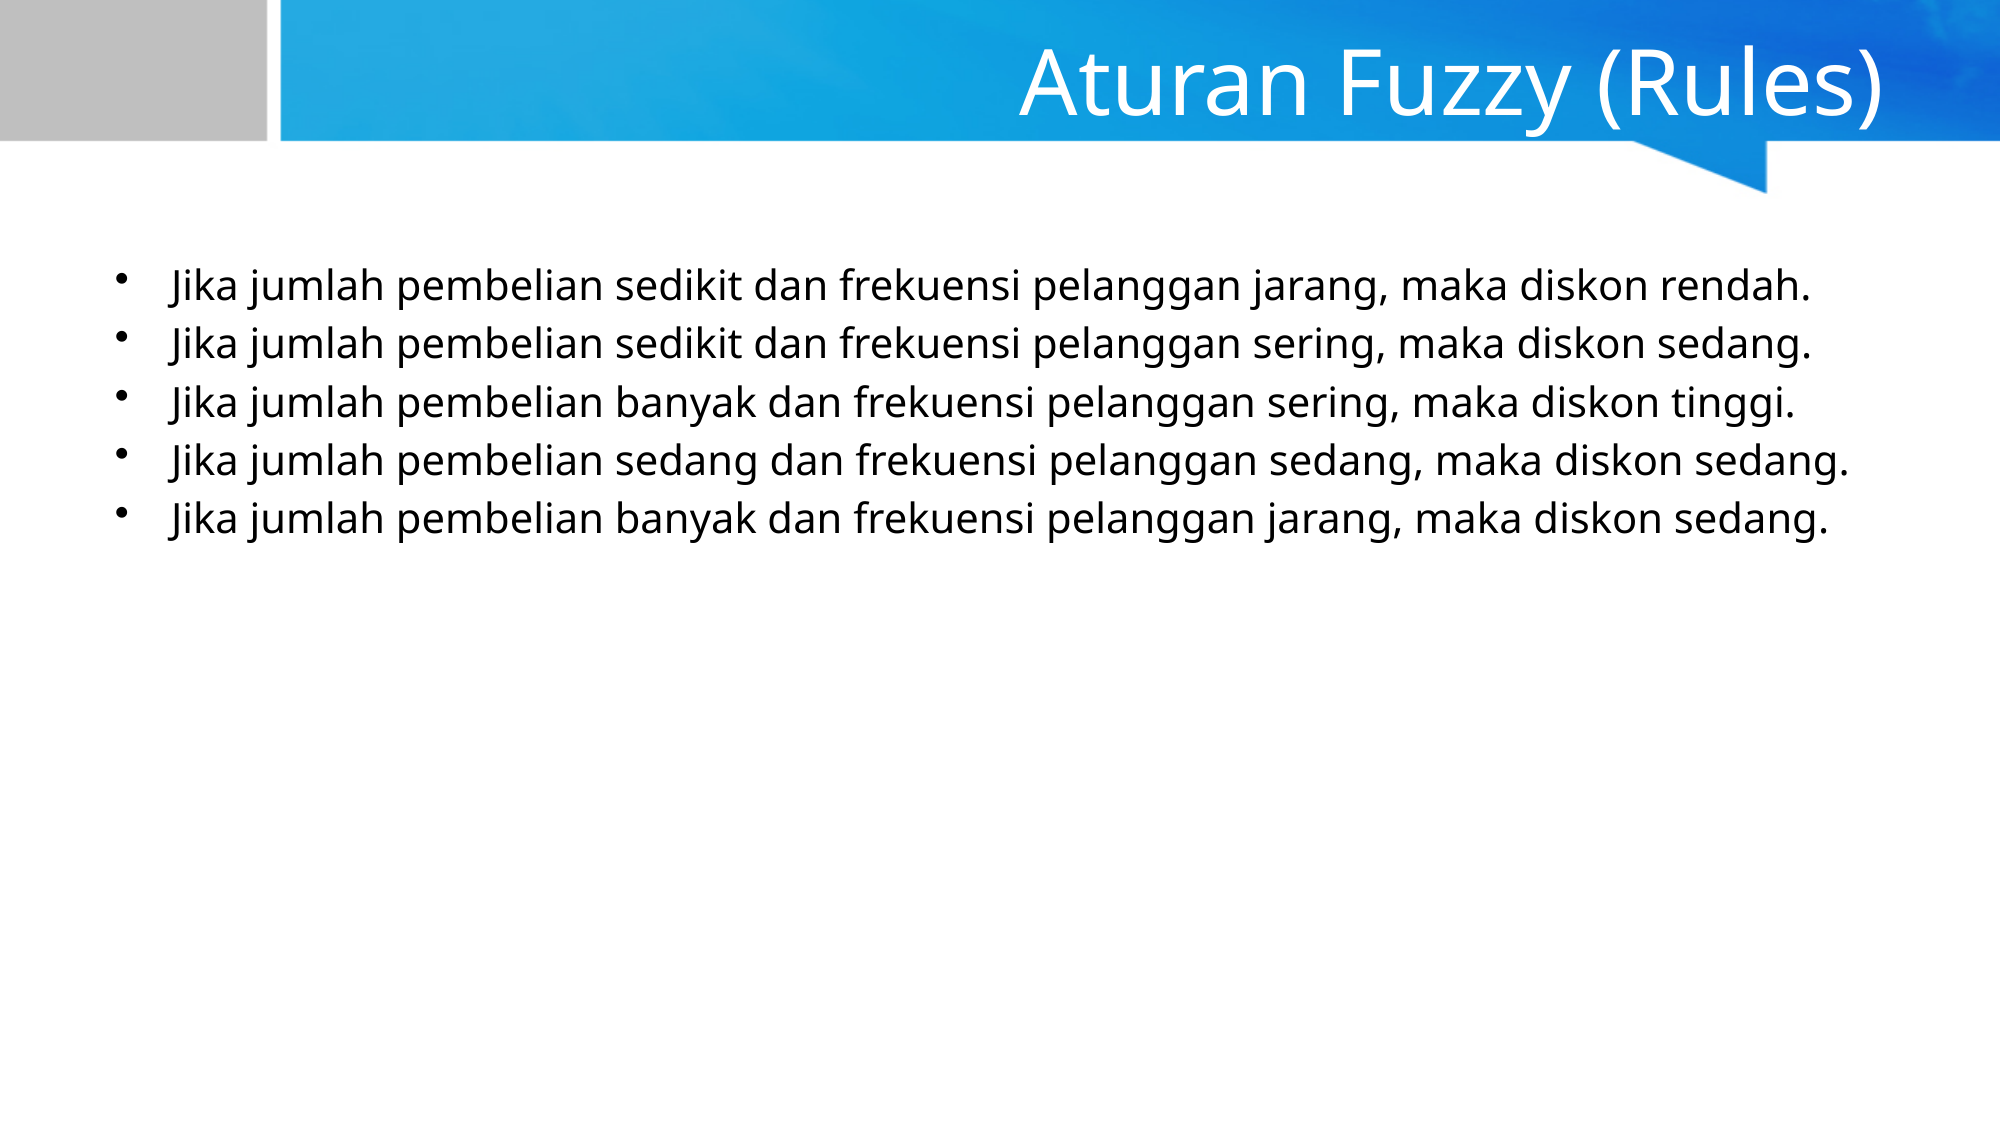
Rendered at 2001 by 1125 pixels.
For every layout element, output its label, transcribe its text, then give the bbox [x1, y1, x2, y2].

title Aturan Fuzzy (Rules) [99, 30, 1901, 127]
picture [0, 0, 2000, 1125]
list Jika jumlah pembelian sedikit dan frekuensi pelanggan jarang, maka diskon rendah. Jika jumlah pembelian sedikit dan frekuensi pelanggan sering, maka diskon sedang. Jika jumlah pembelian banyak dan frekuensi pelanggan sering, maka diskon tinggi. Jika jumlah pembelian sedang dan frekuensi pelanggan sedang, maka diskon sedang. Jika jumlah pembelian banyak dan frekuensi pelanggan jarang, maka diskon sedang. [99, 192, 1901, 1006]
